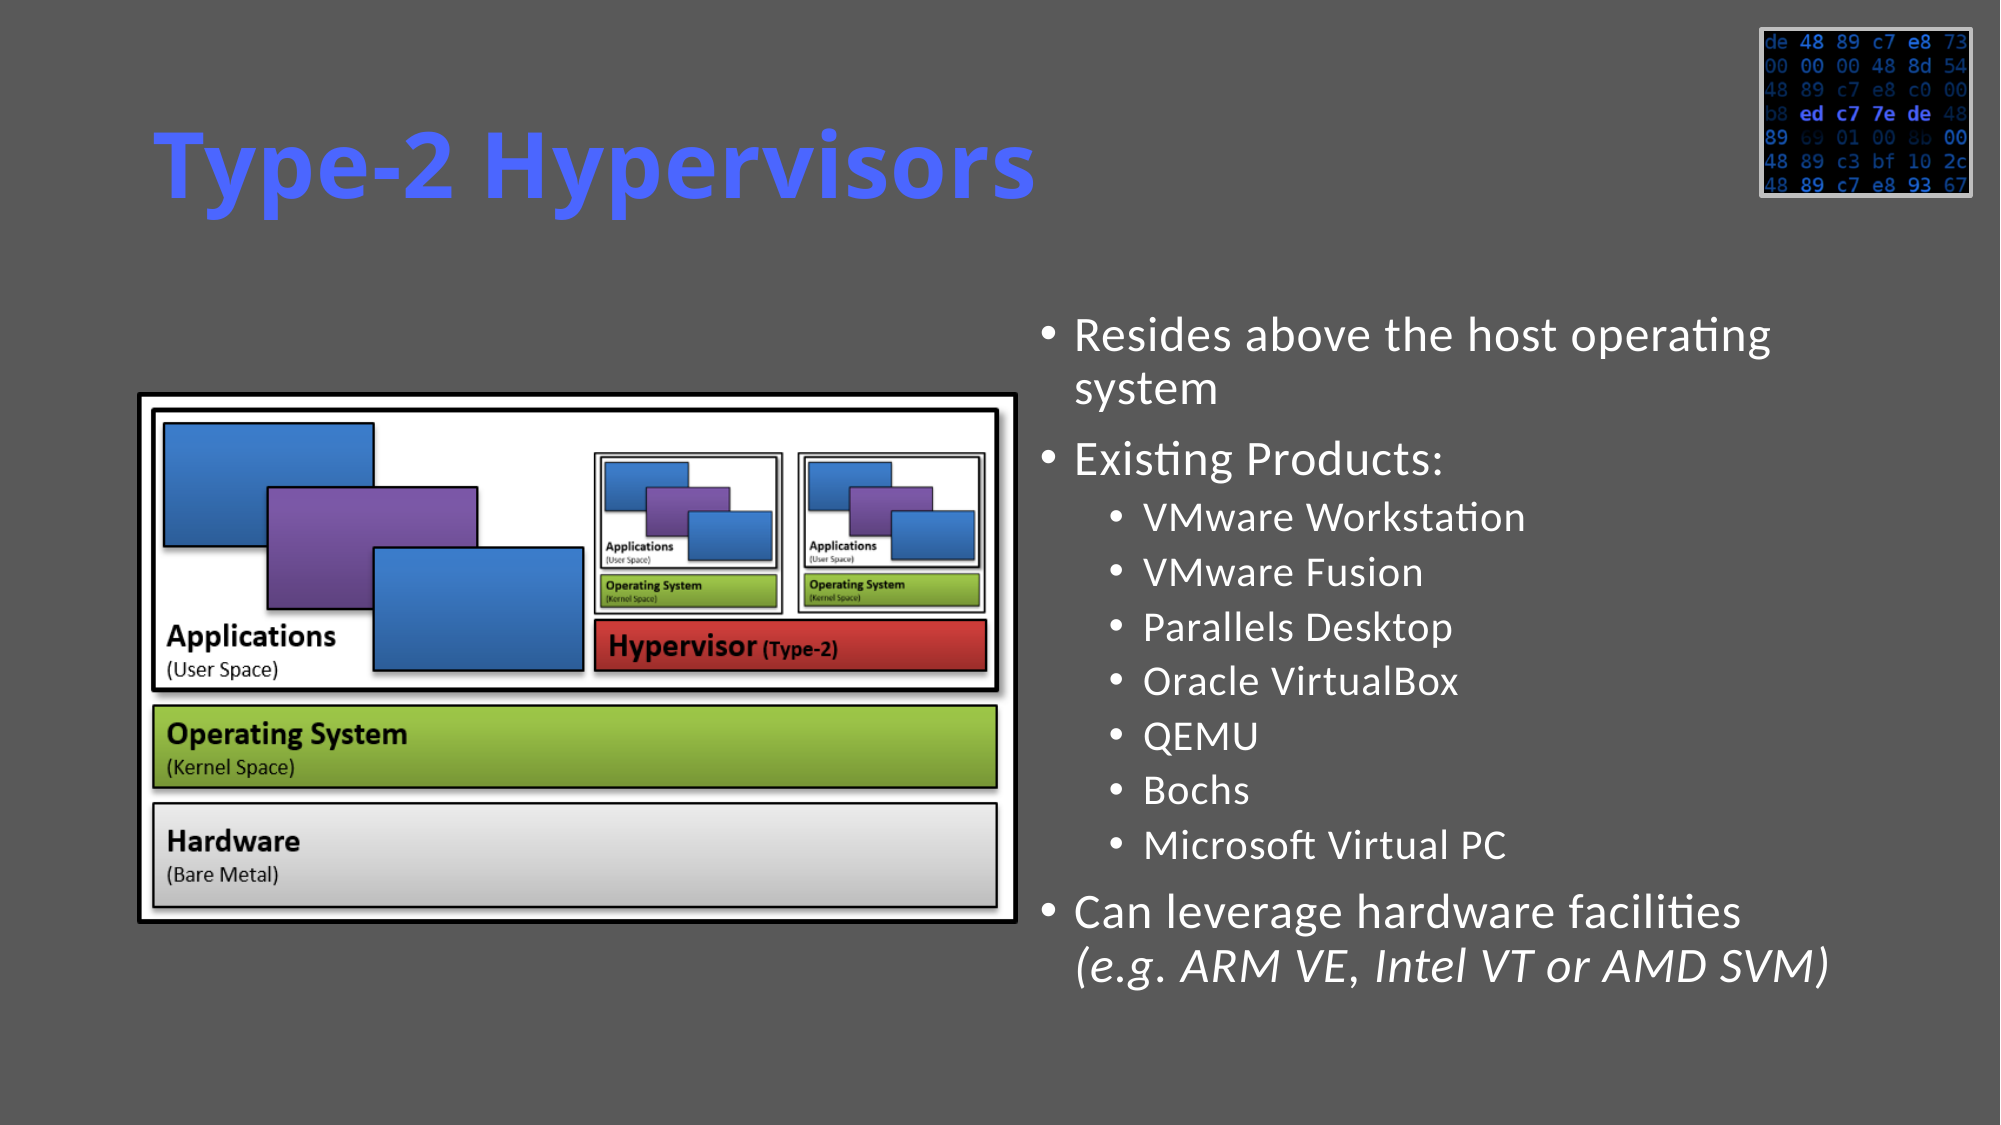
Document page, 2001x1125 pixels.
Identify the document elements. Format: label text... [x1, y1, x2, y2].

list Resides above the host operating system Existing Products: VMware Workstation VMware Fusion Parallels Desktop Oracle VirtualBox QEMU Bochs Microsoft Virtual PC Can leverage hardware facilities (e.g. ARM VE, Intel VT or AMD SVM) [1024, 301, 1863, 1015]
title Type-2 Hypervisors [137, 59, 1863, 278]
picture [137, 392, 1018, 924]
picture [1764, 31, 1969, 193]
